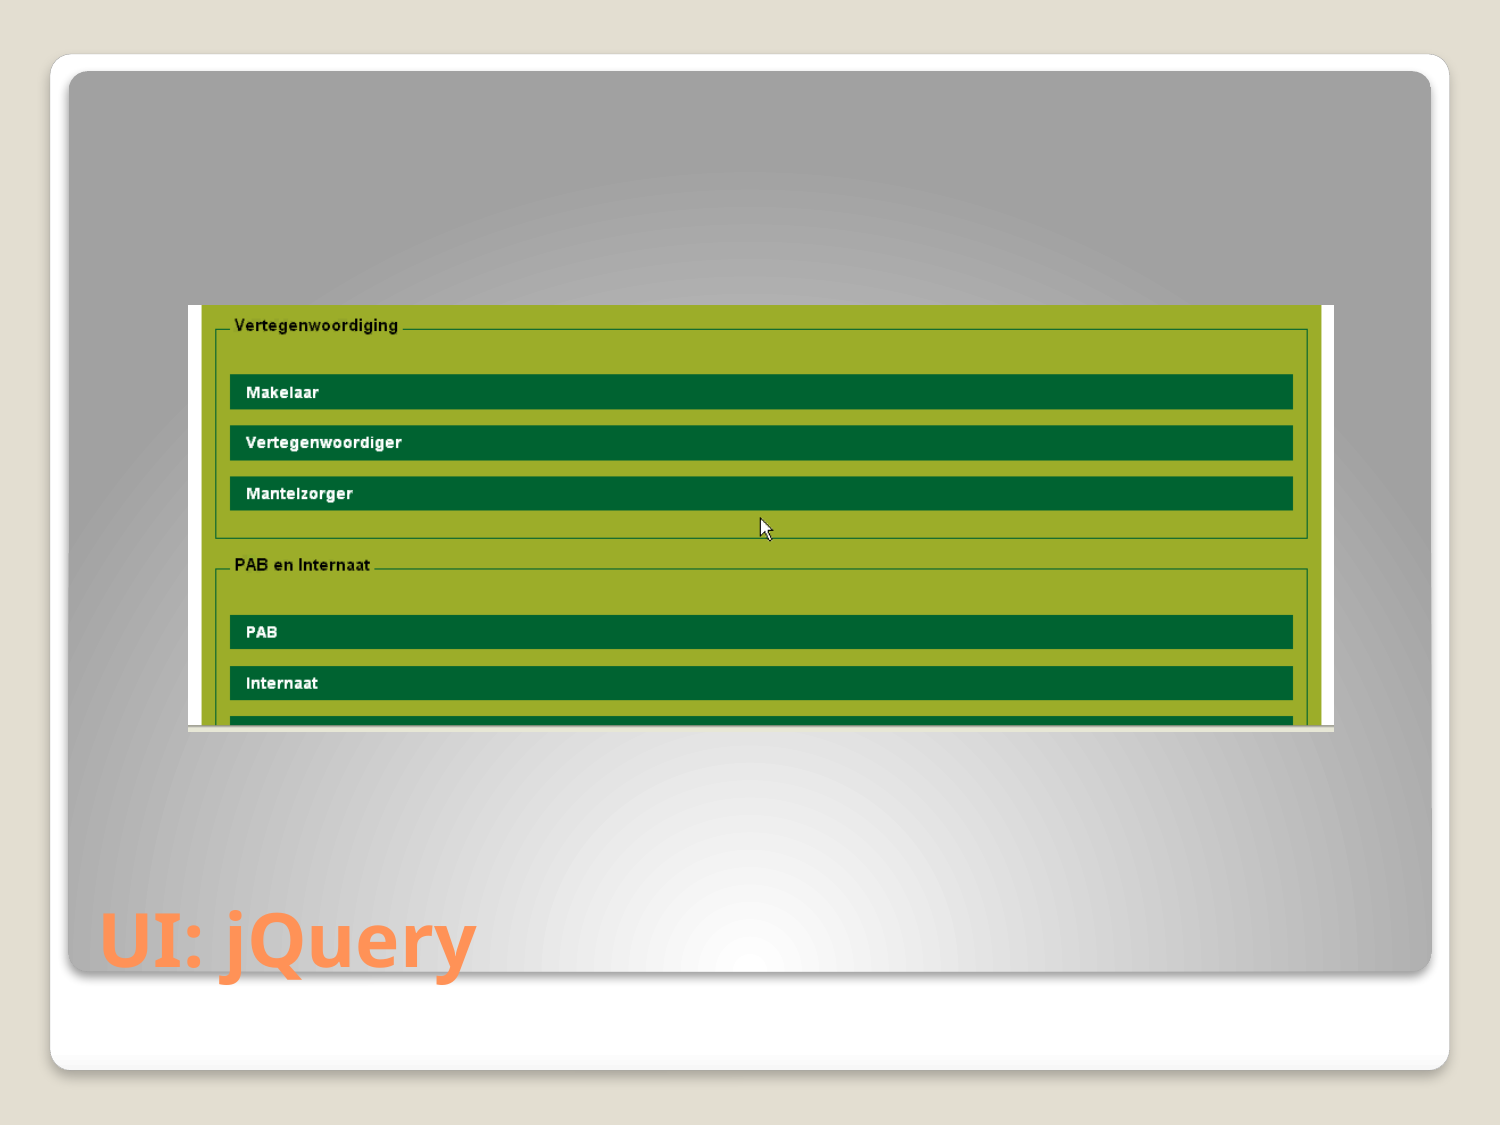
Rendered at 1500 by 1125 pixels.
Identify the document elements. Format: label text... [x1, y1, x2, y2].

title UI: jQuery [82, 817, 1425, 990]
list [187, 304, 1335, 733]
